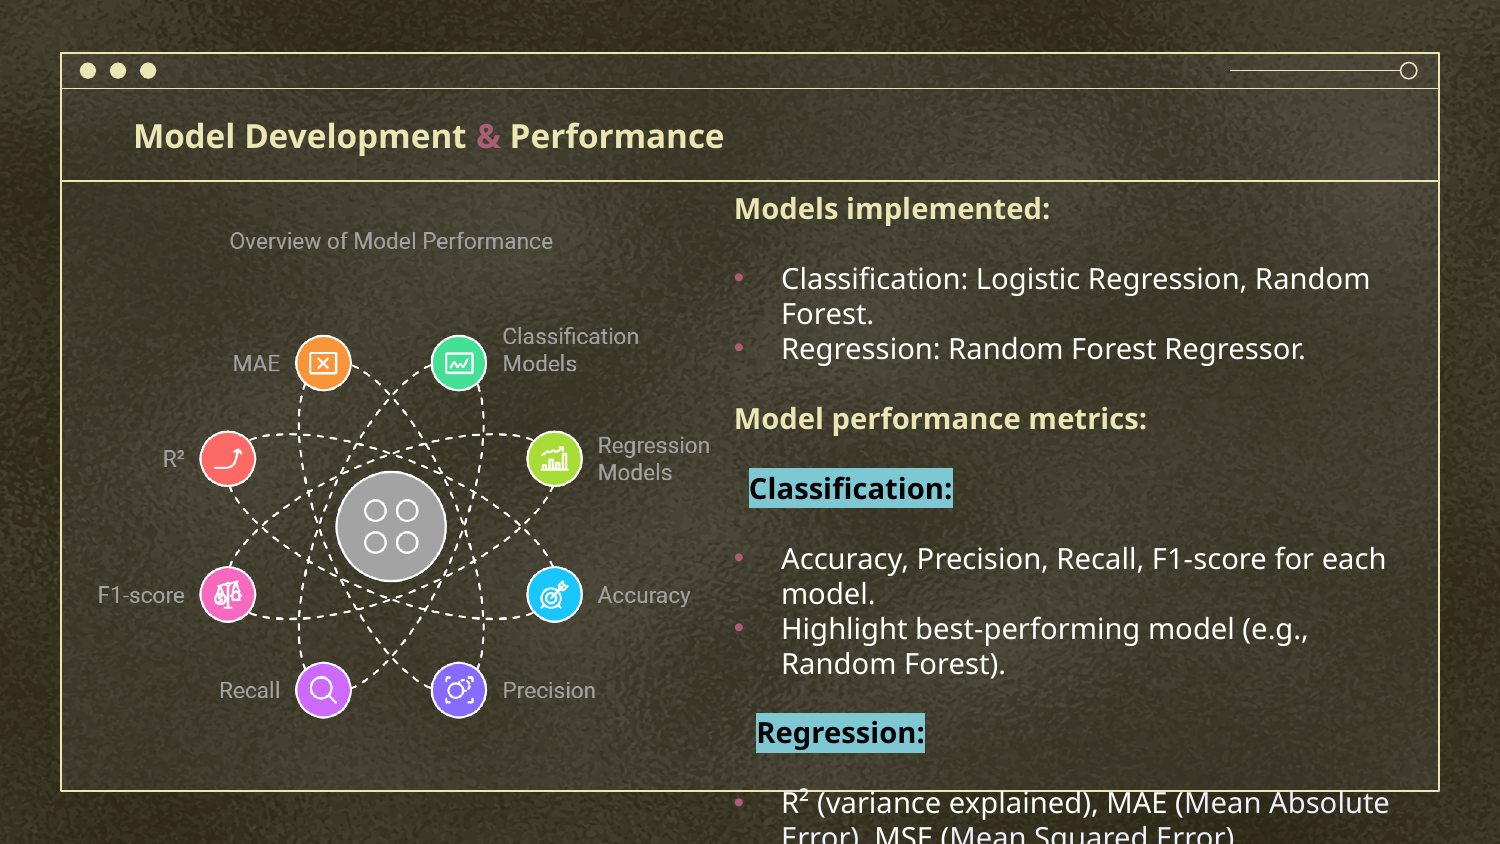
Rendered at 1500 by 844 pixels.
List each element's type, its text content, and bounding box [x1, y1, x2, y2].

title Model Development & Performance [118, 88, 1382, 182]
picture [78, 213, 731, 735]
text_box Models implemented: Classification: Logistic Regression, Random Forest. Regression: Random Forest Regressor. Model performance metrics: Classification: Accuracy, Precision, Recall, F1-score for each model. Highlight best-performing model (e.g., Random Forest). Regression: R² (variance explained), MAE (Mean Absolute Error), MSE (Mean Squared Error). [719, 183, 1442, 844]
